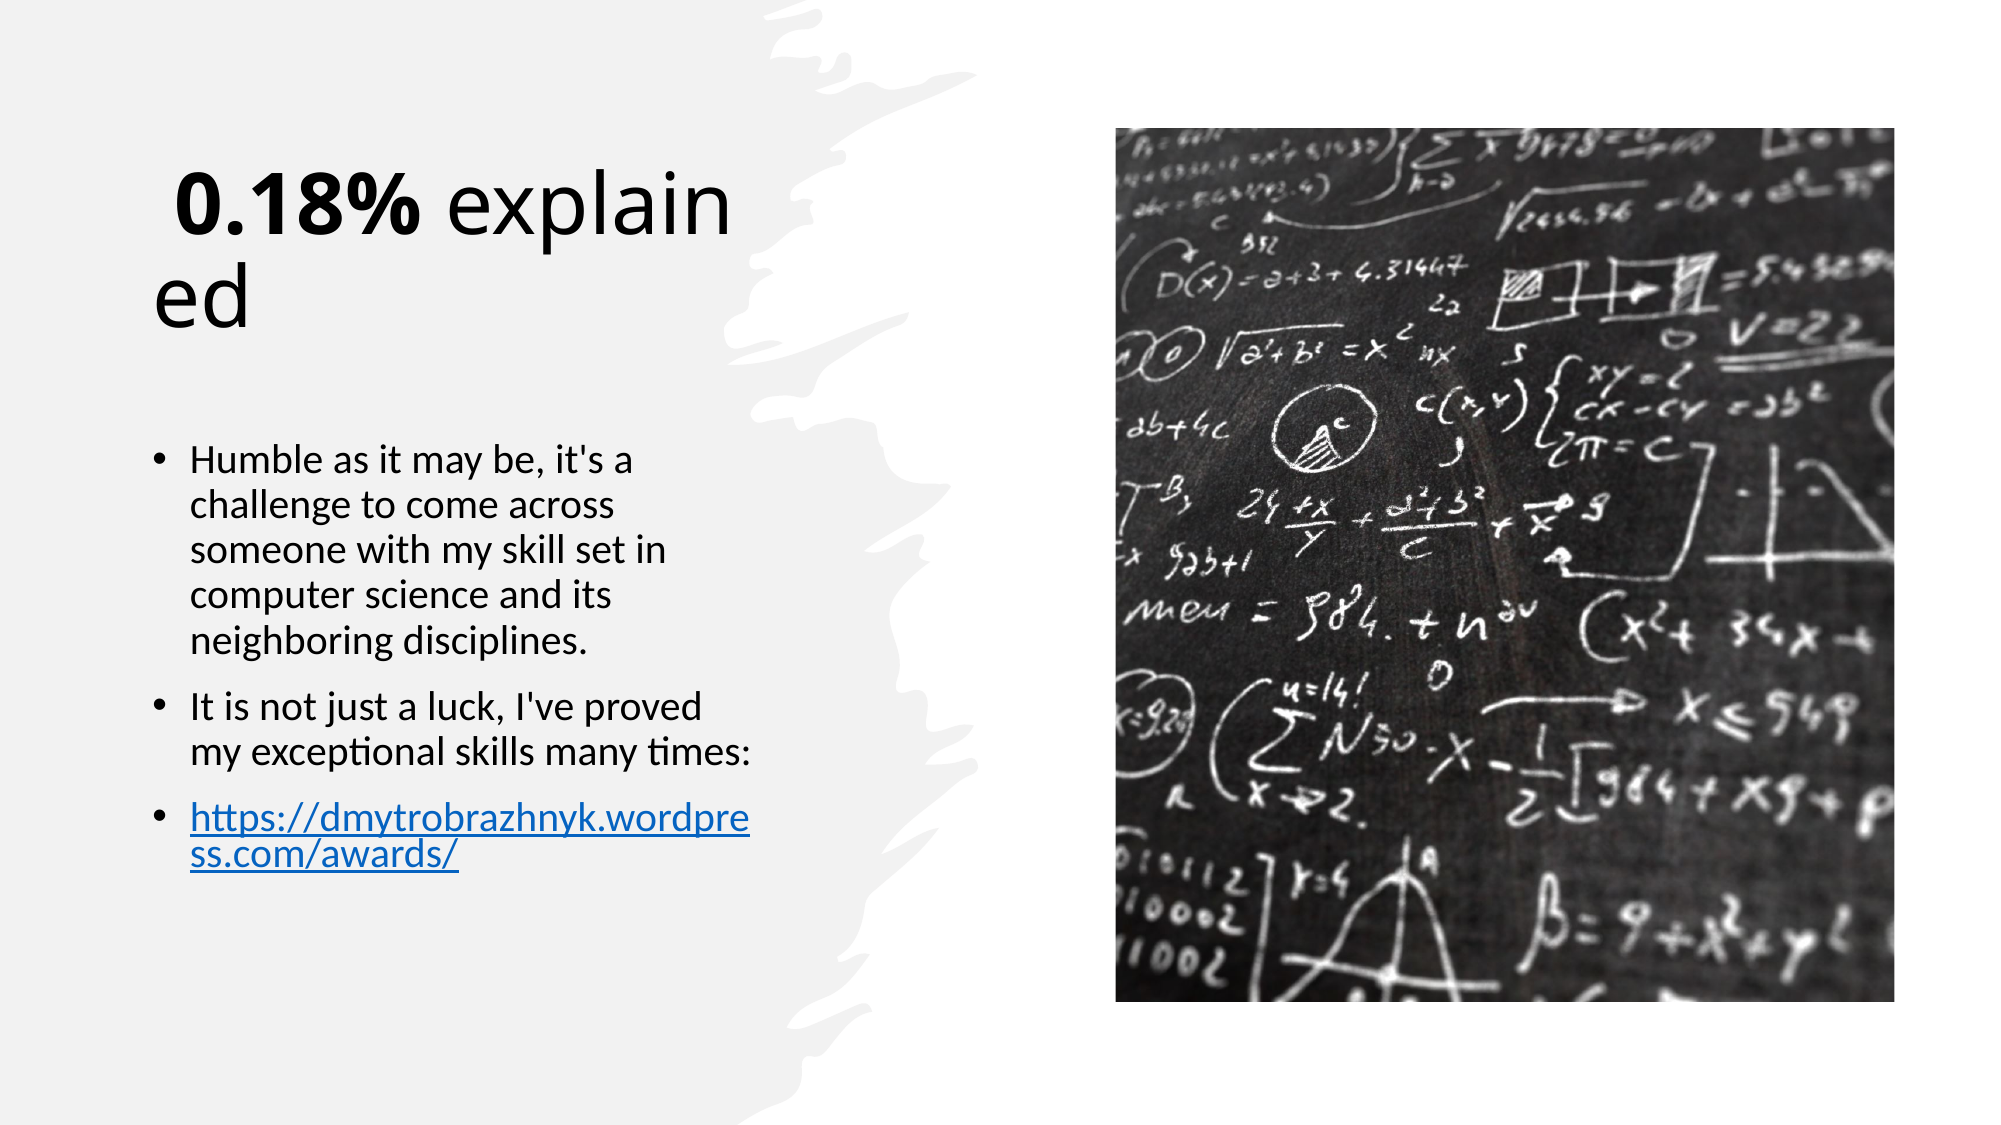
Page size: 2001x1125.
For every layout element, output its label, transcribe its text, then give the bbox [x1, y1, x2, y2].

text_box [739, 0, 2000, 1125]
picture [1115, 128, 1895, 1002]
title 0.18% explained [137, 105, 776, 401]
text_box [0, 0, 979, 1125]
list Humble as it may be, it's a challenge to come across someone with my skill set in computer science and its neighboring disciplines. It is not just a luck, I've proved my exceptional skills many times: https://dmytrobrazhnyk.wordpress.com/awards/ [137, 430, 776, 1014]
